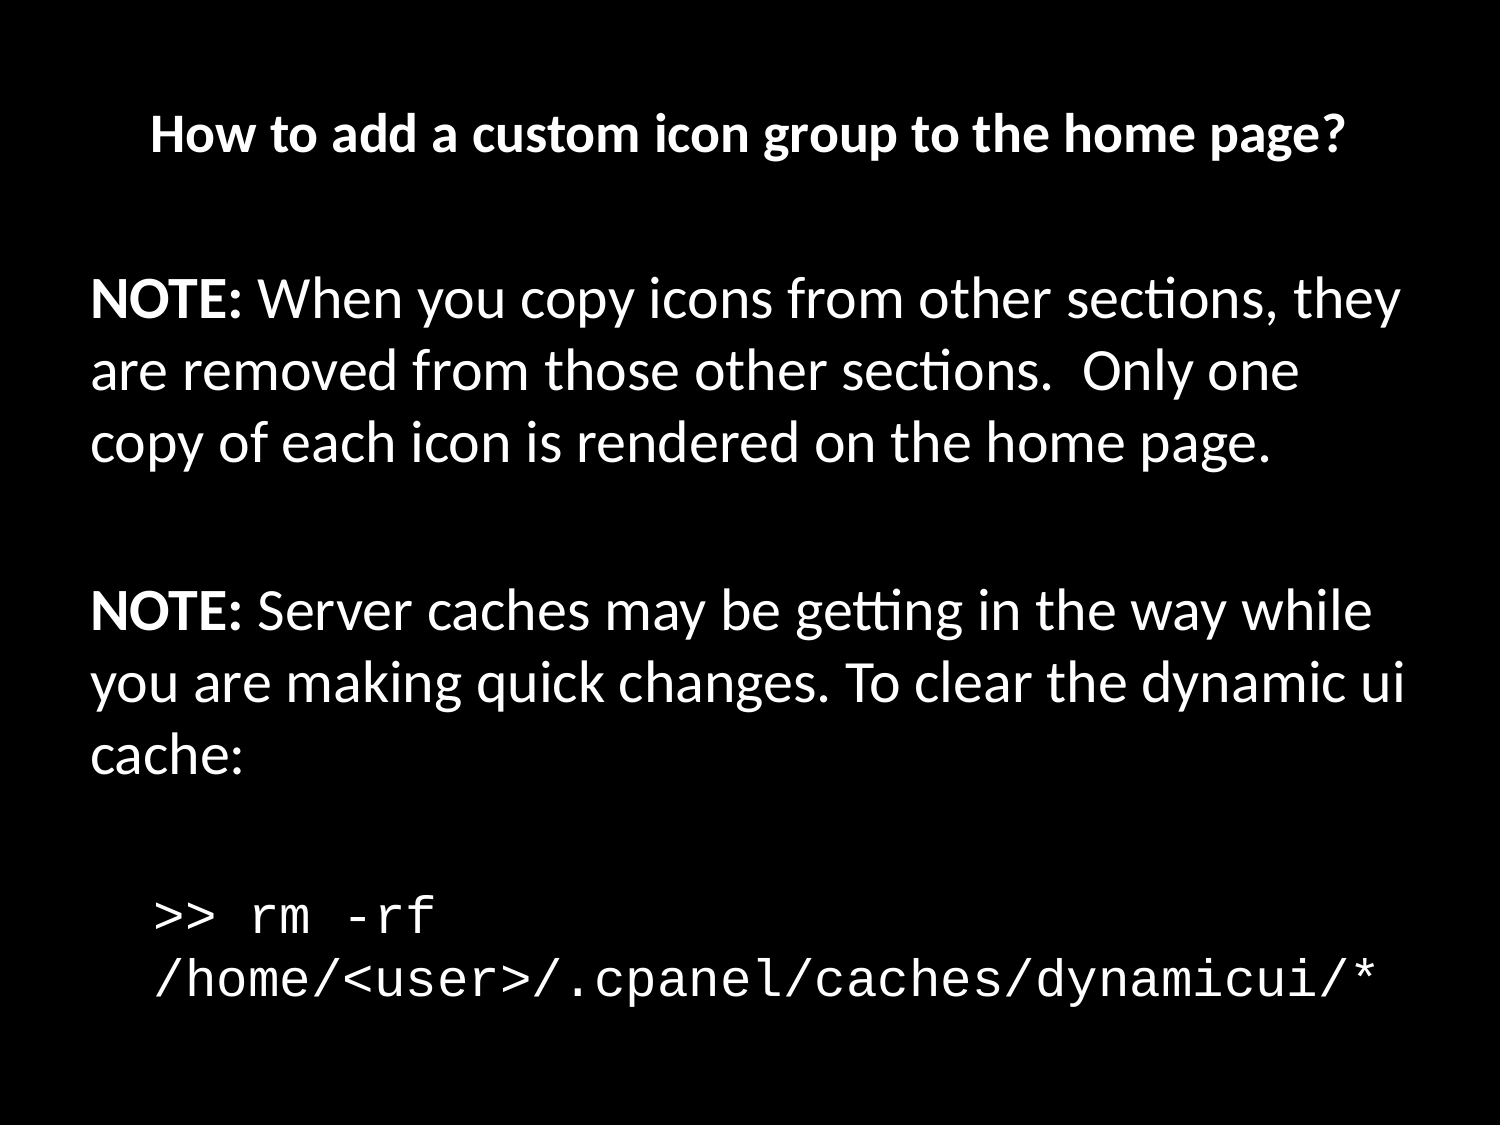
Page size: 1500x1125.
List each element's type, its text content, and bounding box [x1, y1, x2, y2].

list NOTE: When you copy icons from other sections, they are removed from those other sections. Only one copy of each icon is rendered on the home page. NOTE: Server caches may be getting in the way while you are making quick changes. To clear the dynamic ui cache: >> rm -rf /home/<user>/.cpanel/caches/dynamicui/* [75, 250, 1425, 1094]
title How to add a custom icon group to the home page? [75, 69, 1425, 250]
